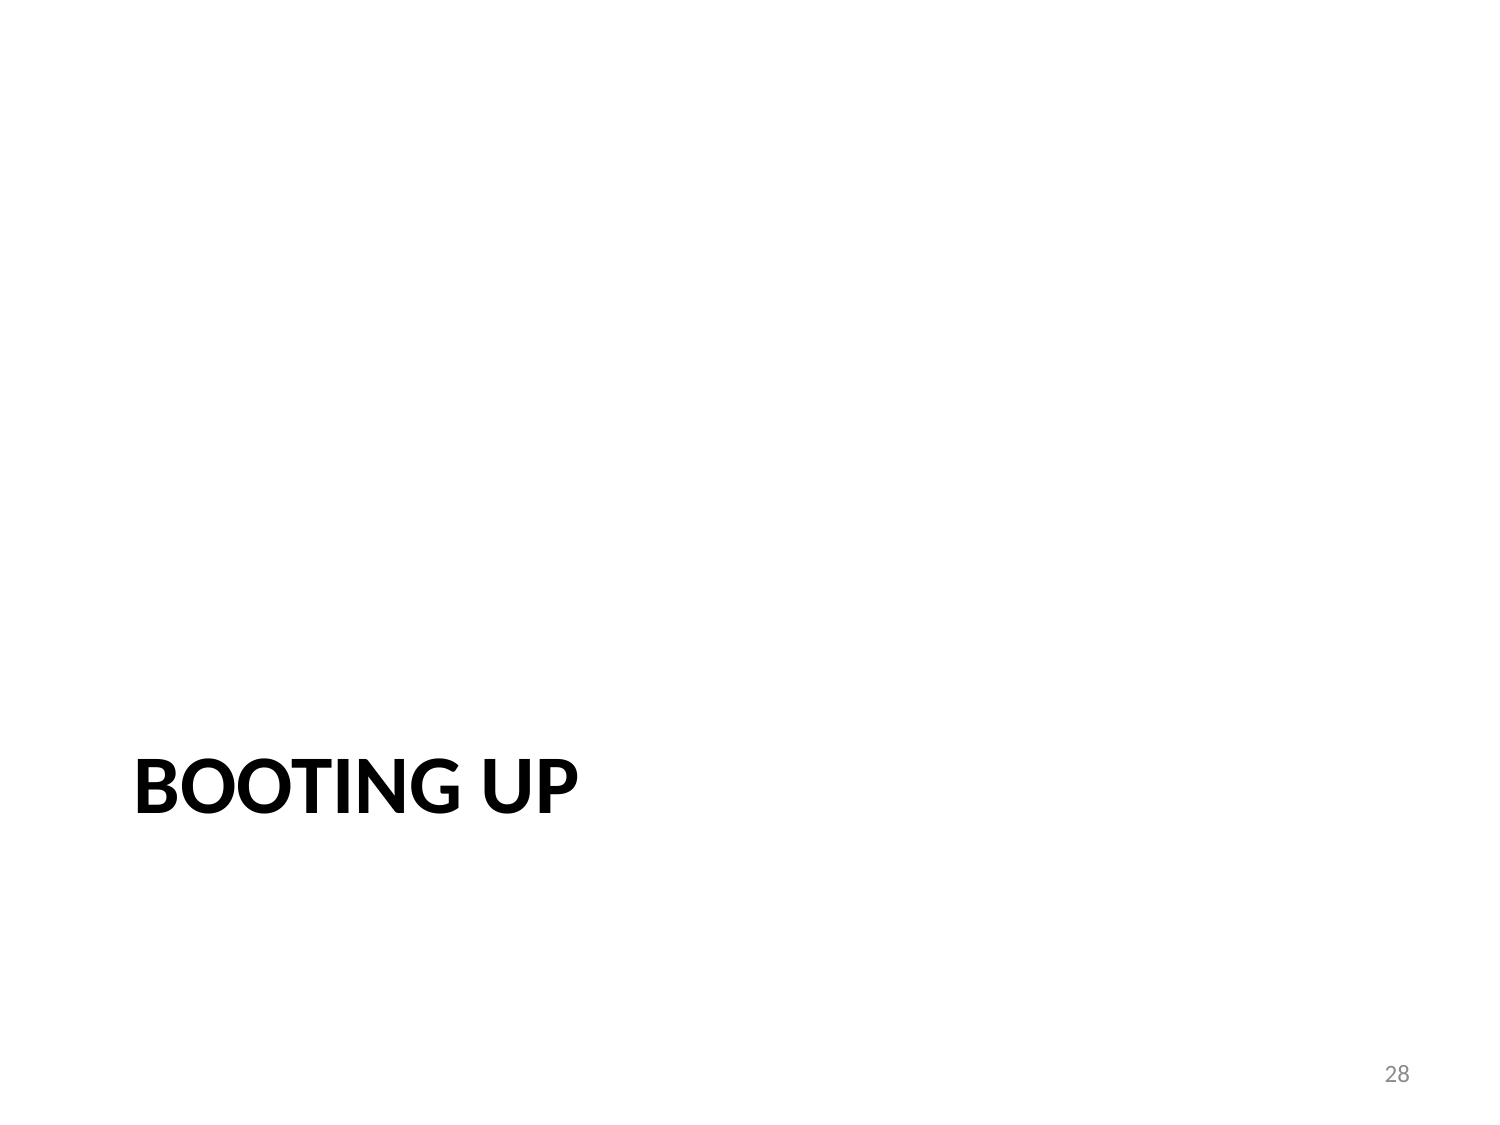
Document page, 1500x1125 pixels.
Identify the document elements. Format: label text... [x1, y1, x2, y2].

title Booting up [118, 722, 1394, 947]
slide_number 28 [1074, 1042, 1425, 1103]
